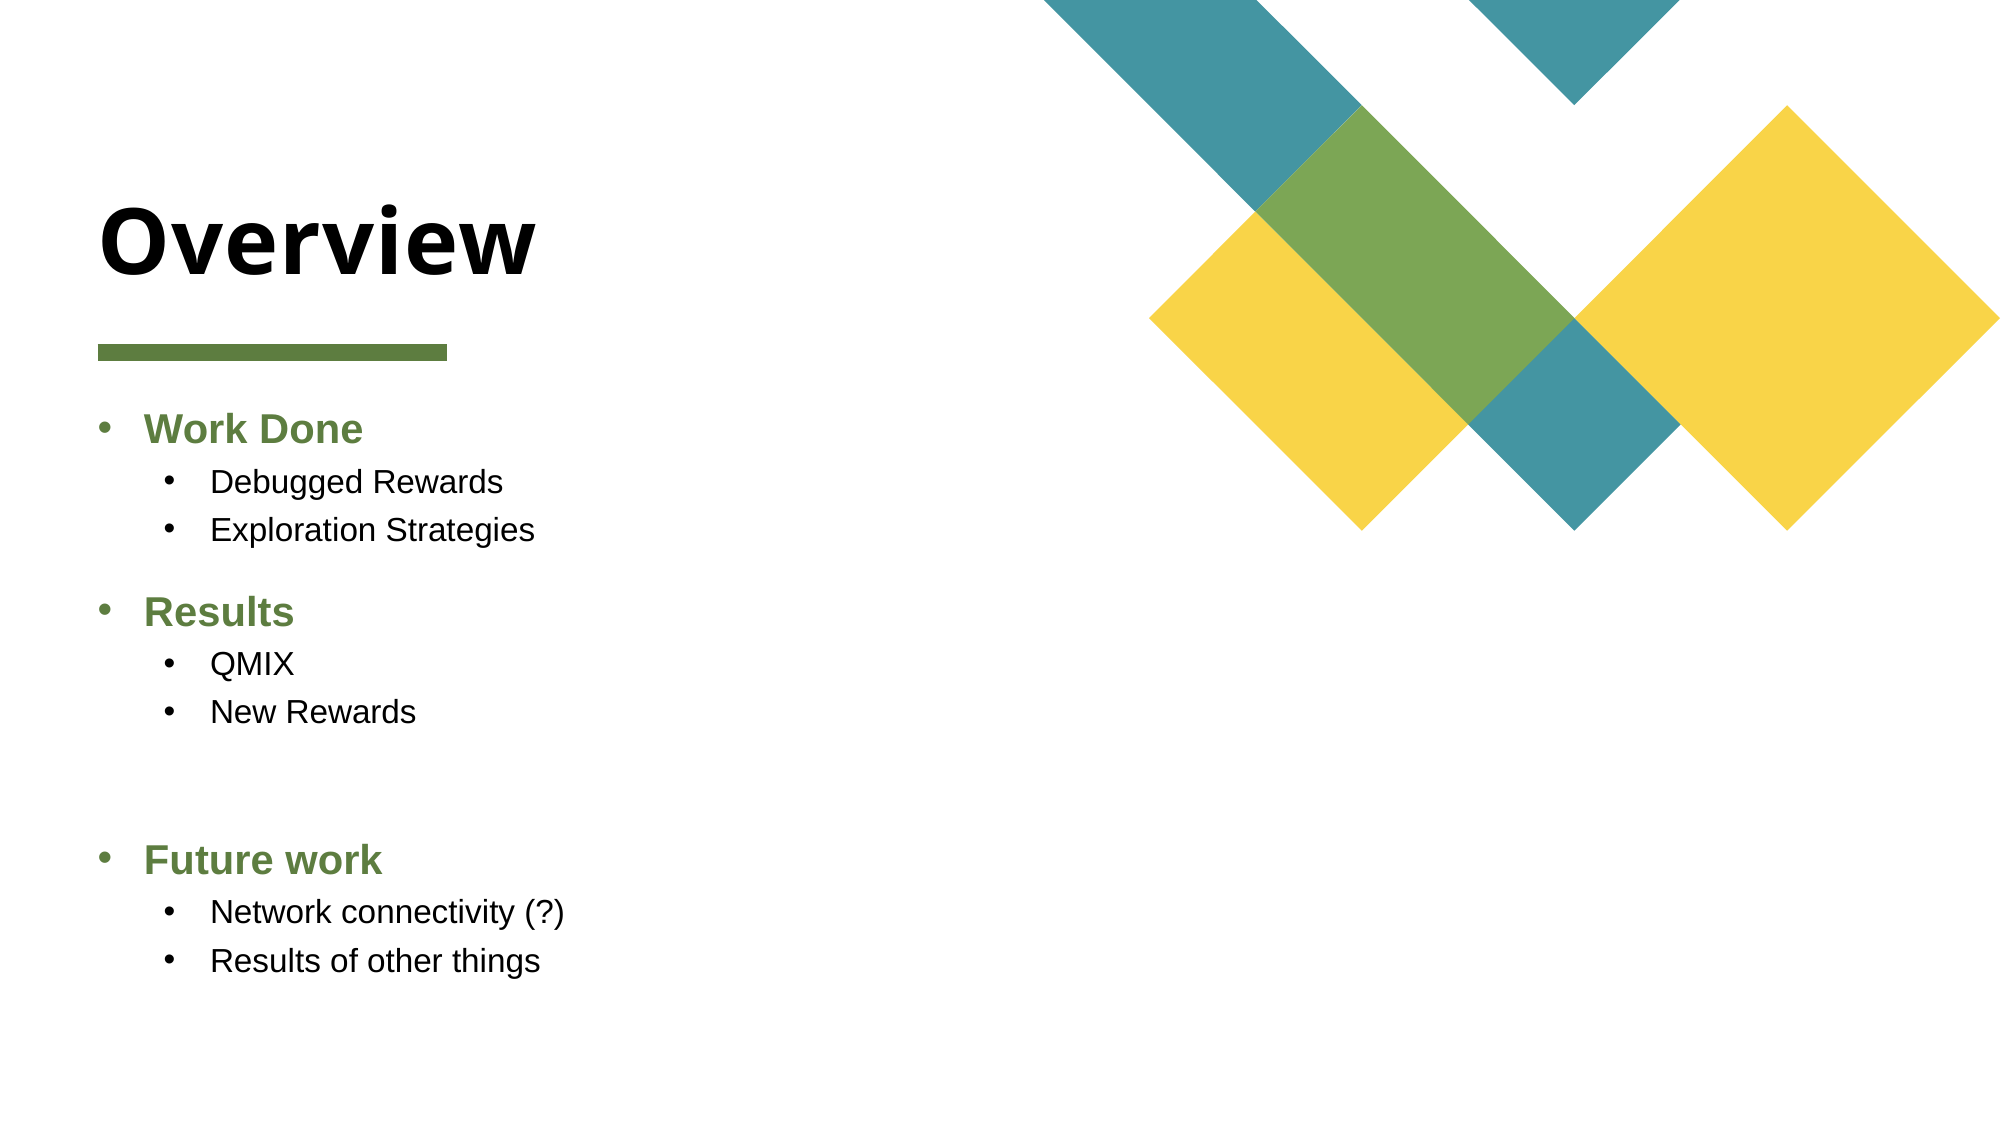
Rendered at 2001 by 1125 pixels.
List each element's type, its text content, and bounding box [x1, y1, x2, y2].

title Overview [97, 31, 1211, 293]
list Work Done Debugged Rewards Exploration Strategies Results QMIX New Rewards Future work Network connectivity (?) Results of other things [97, 374, 1211, 983]
